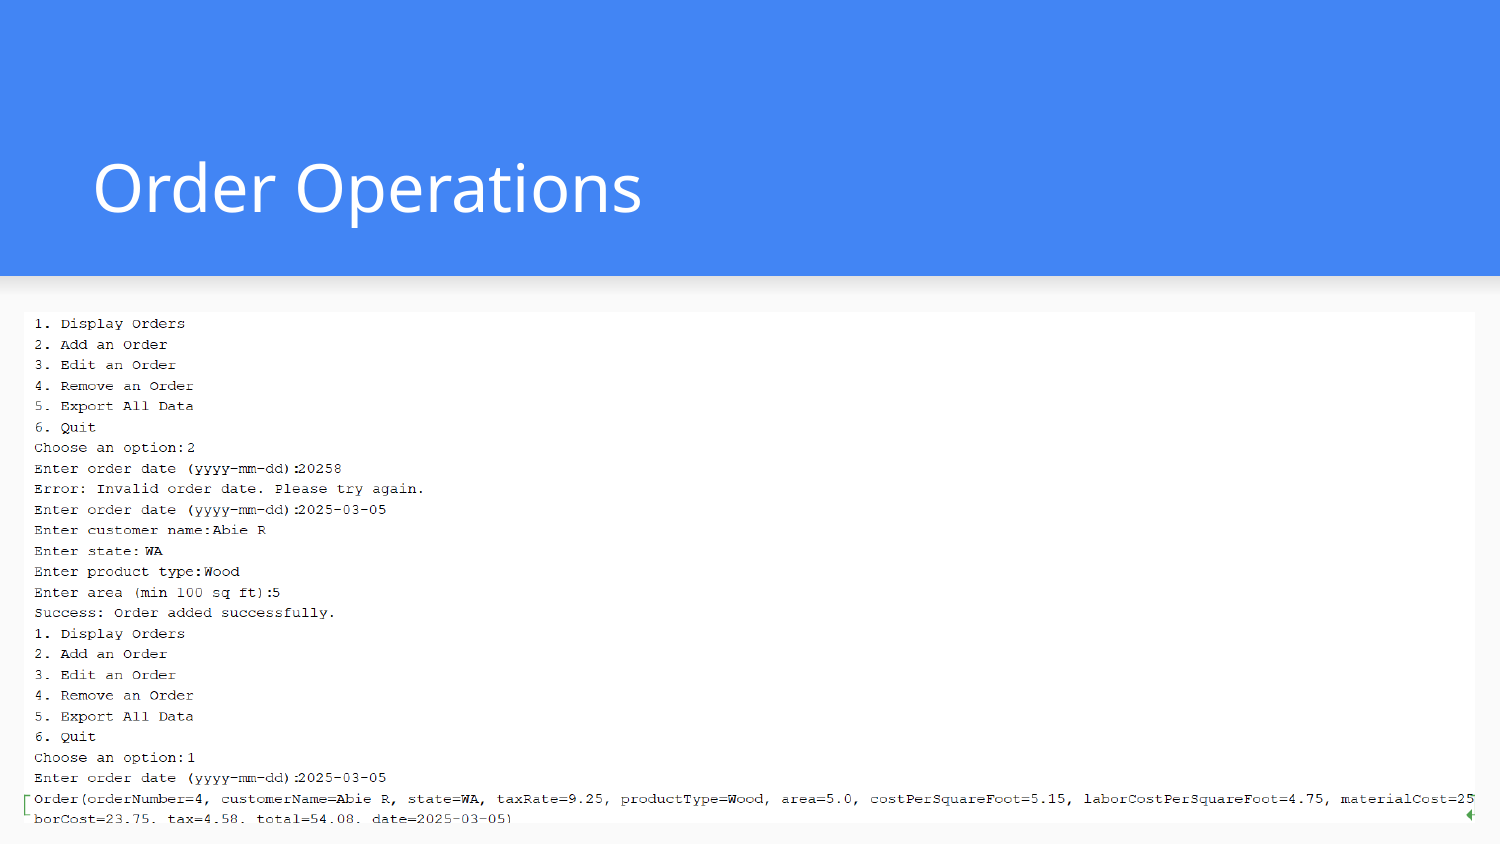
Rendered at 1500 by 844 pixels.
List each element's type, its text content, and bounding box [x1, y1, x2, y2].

title Order Operations [77, 121, 1427, 248]
picture [24, 312, 1476, 823]
